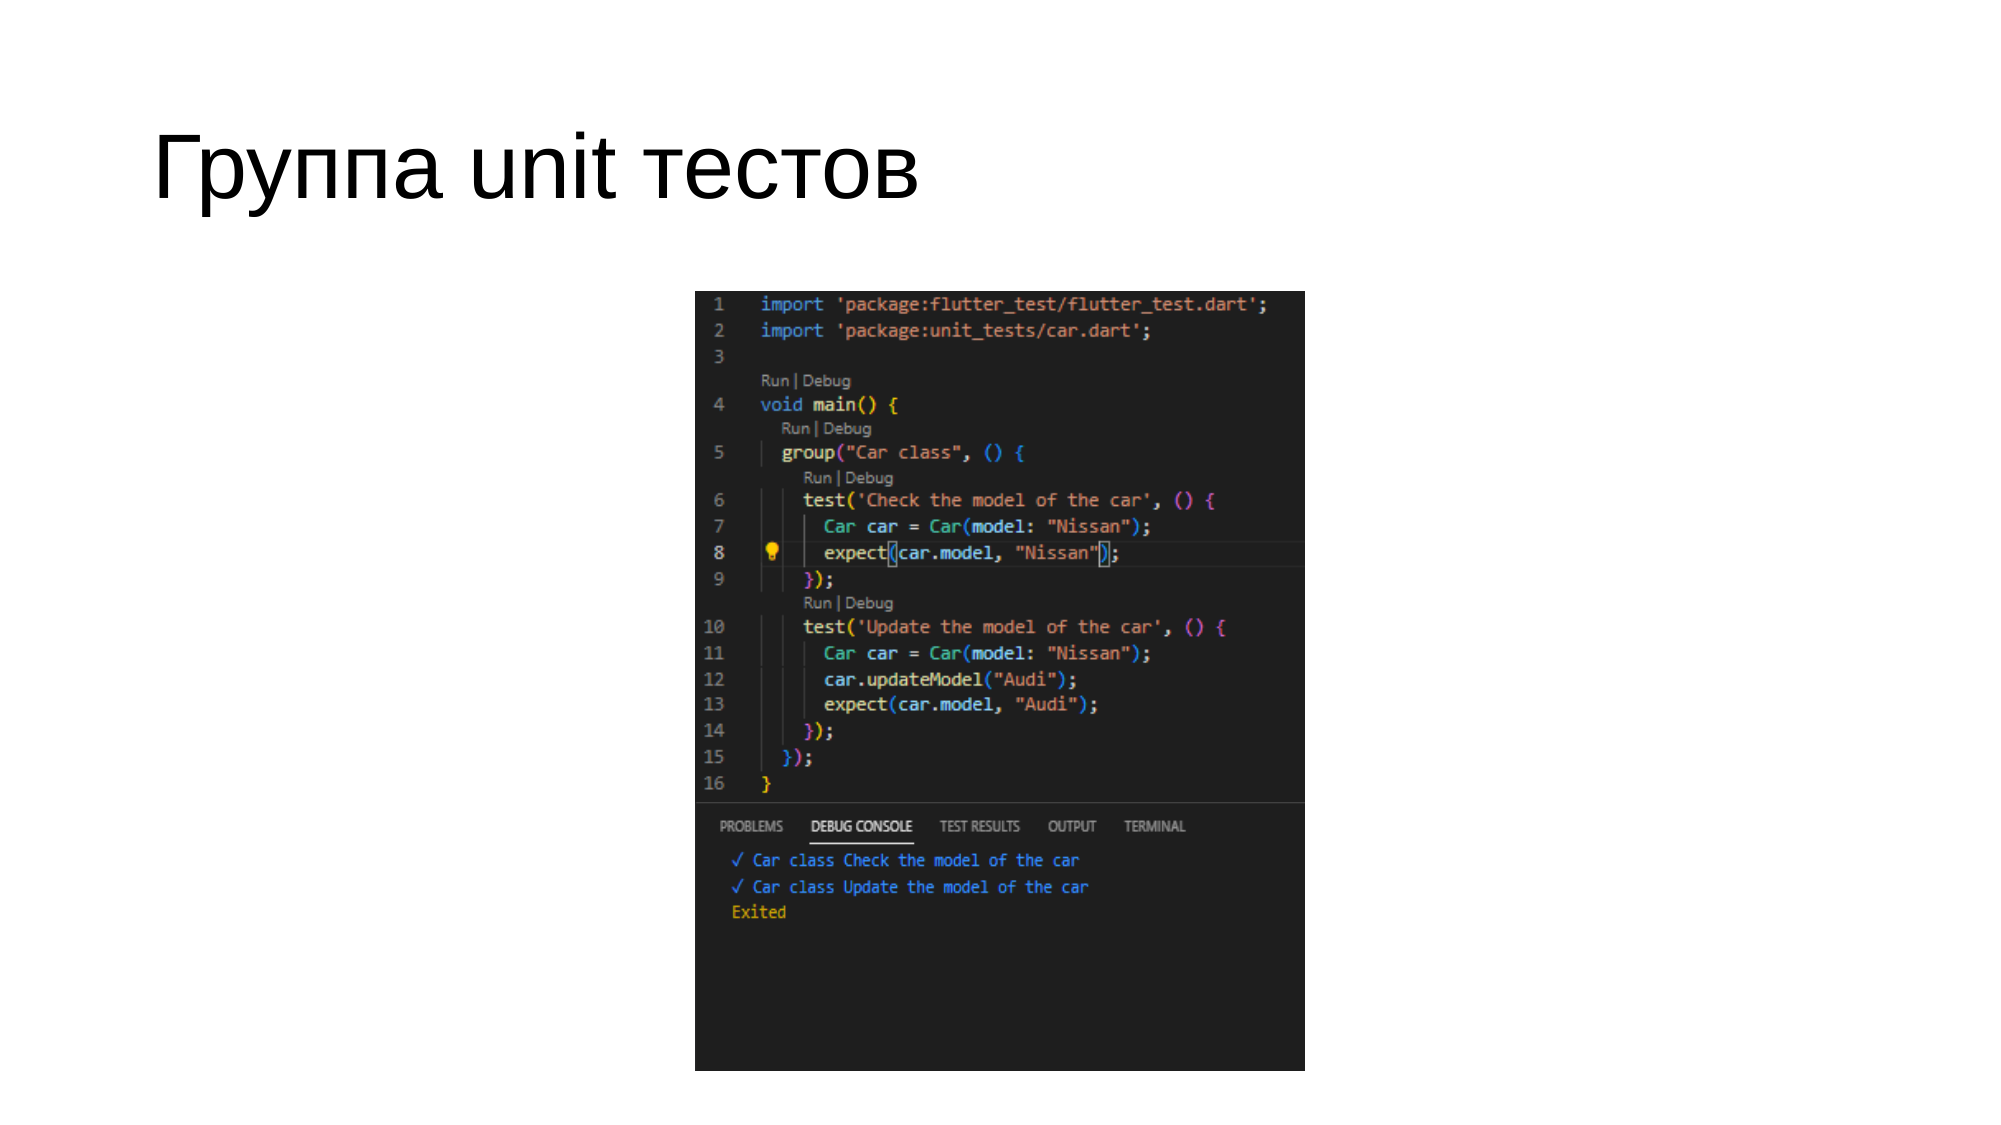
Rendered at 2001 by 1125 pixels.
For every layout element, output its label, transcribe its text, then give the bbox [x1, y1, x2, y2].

picture [695, 802, 1305, 1071]
title Группа unit тестов [137, 59, 1863, 278]
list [695, 291, 1305, 802]
